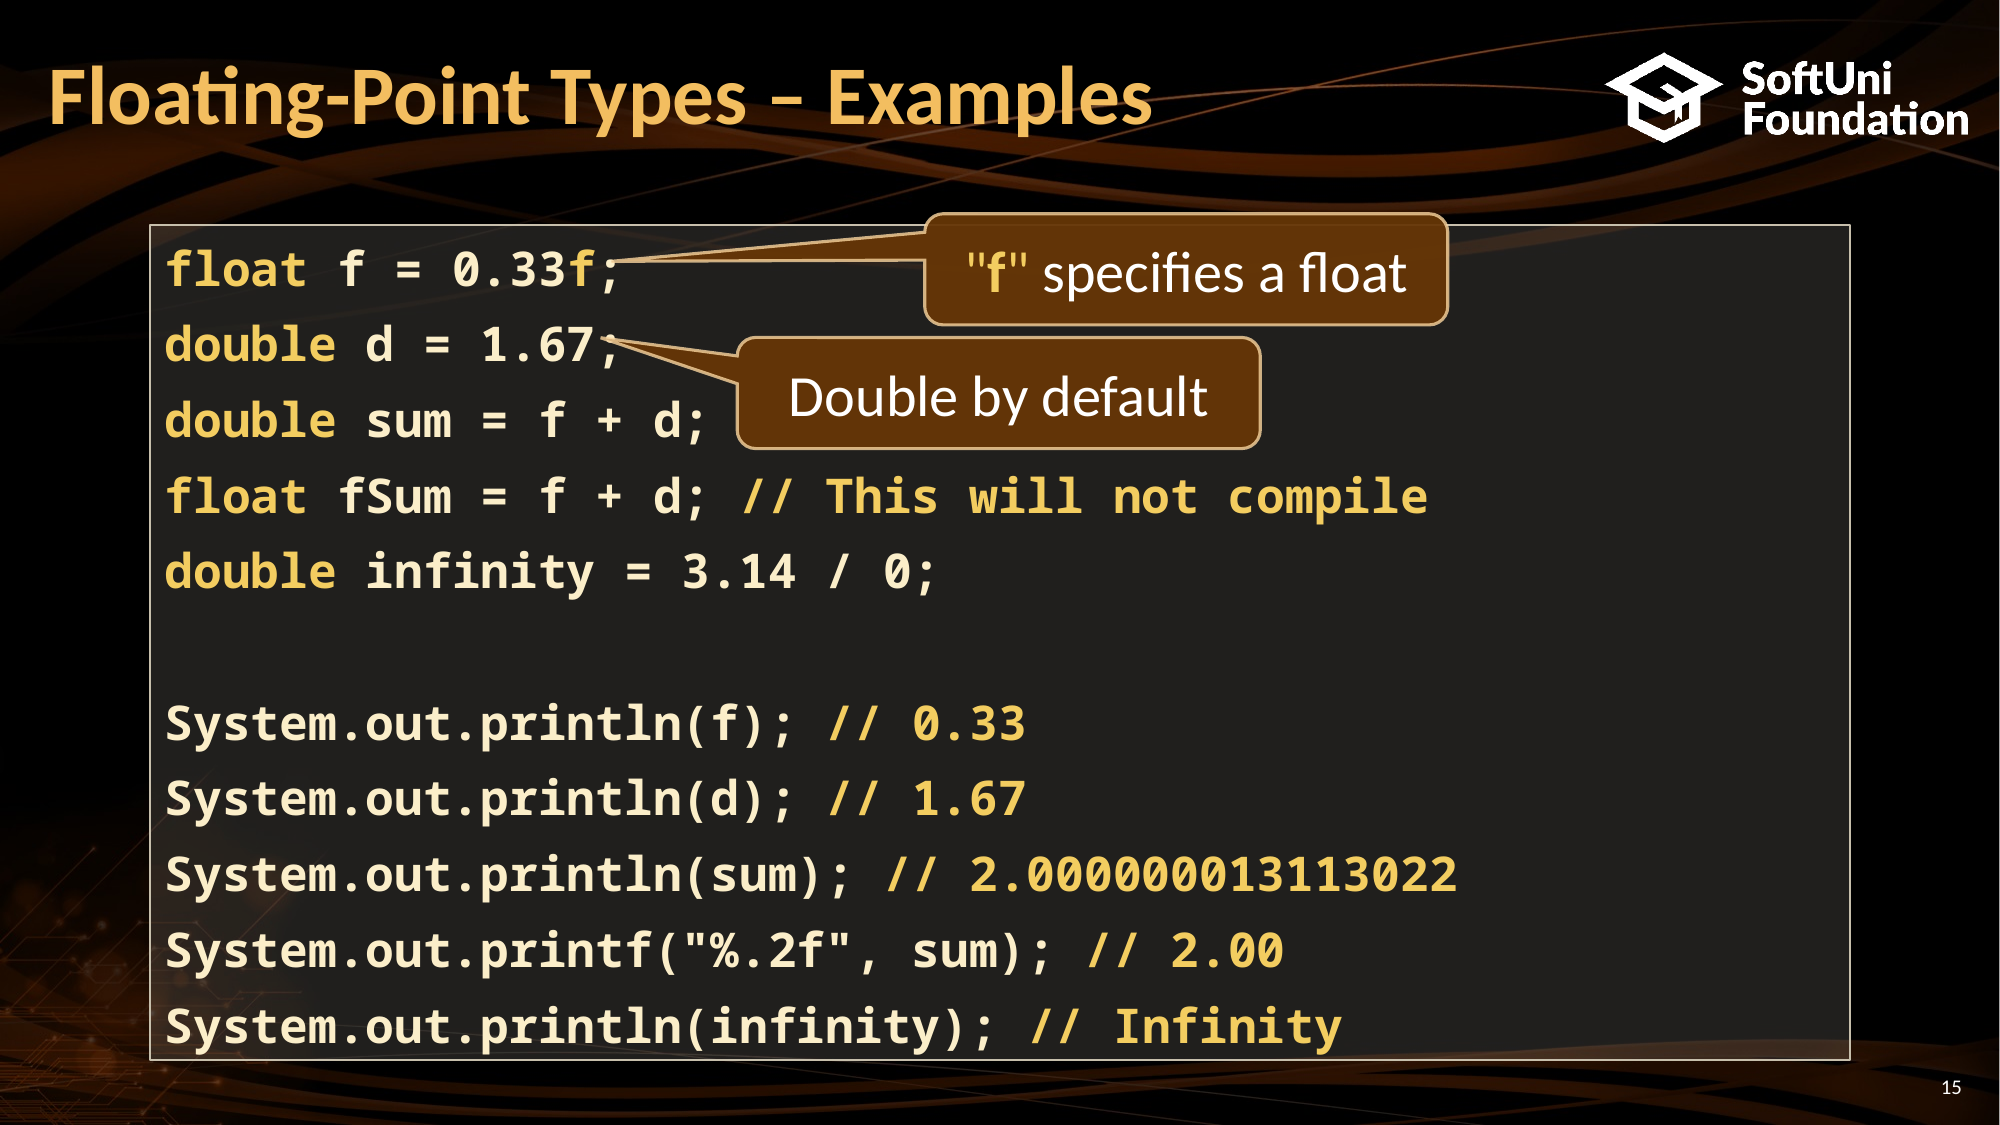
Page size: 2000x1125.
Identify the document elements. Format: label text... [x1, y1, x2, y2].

text_box "f" specifies a float [611, 212, 1449, 326]
picture [0, 0, 2000, 1125]
slide_number 15 [1897, 1070, 1968, 1103]
text_box float f = 0.33f; double d = 1.67; double sum = f + d; float fSum = f + d; // This will not compile double infinity = 3.14 / 0; System.out.println(f); // 0.33 System.out.println(d); // 1.67 System.out.println(sum); // 2.000000013113022 System.out.printf("%.2f", sum); // 2.00 System.out.println(infinity); // Infinity [149, 224, 1850, 1060]
text_box Double by default [600, 336, 1262, 450]
title Floating-Point Types – Examples [30, 6, 1602, 189]
